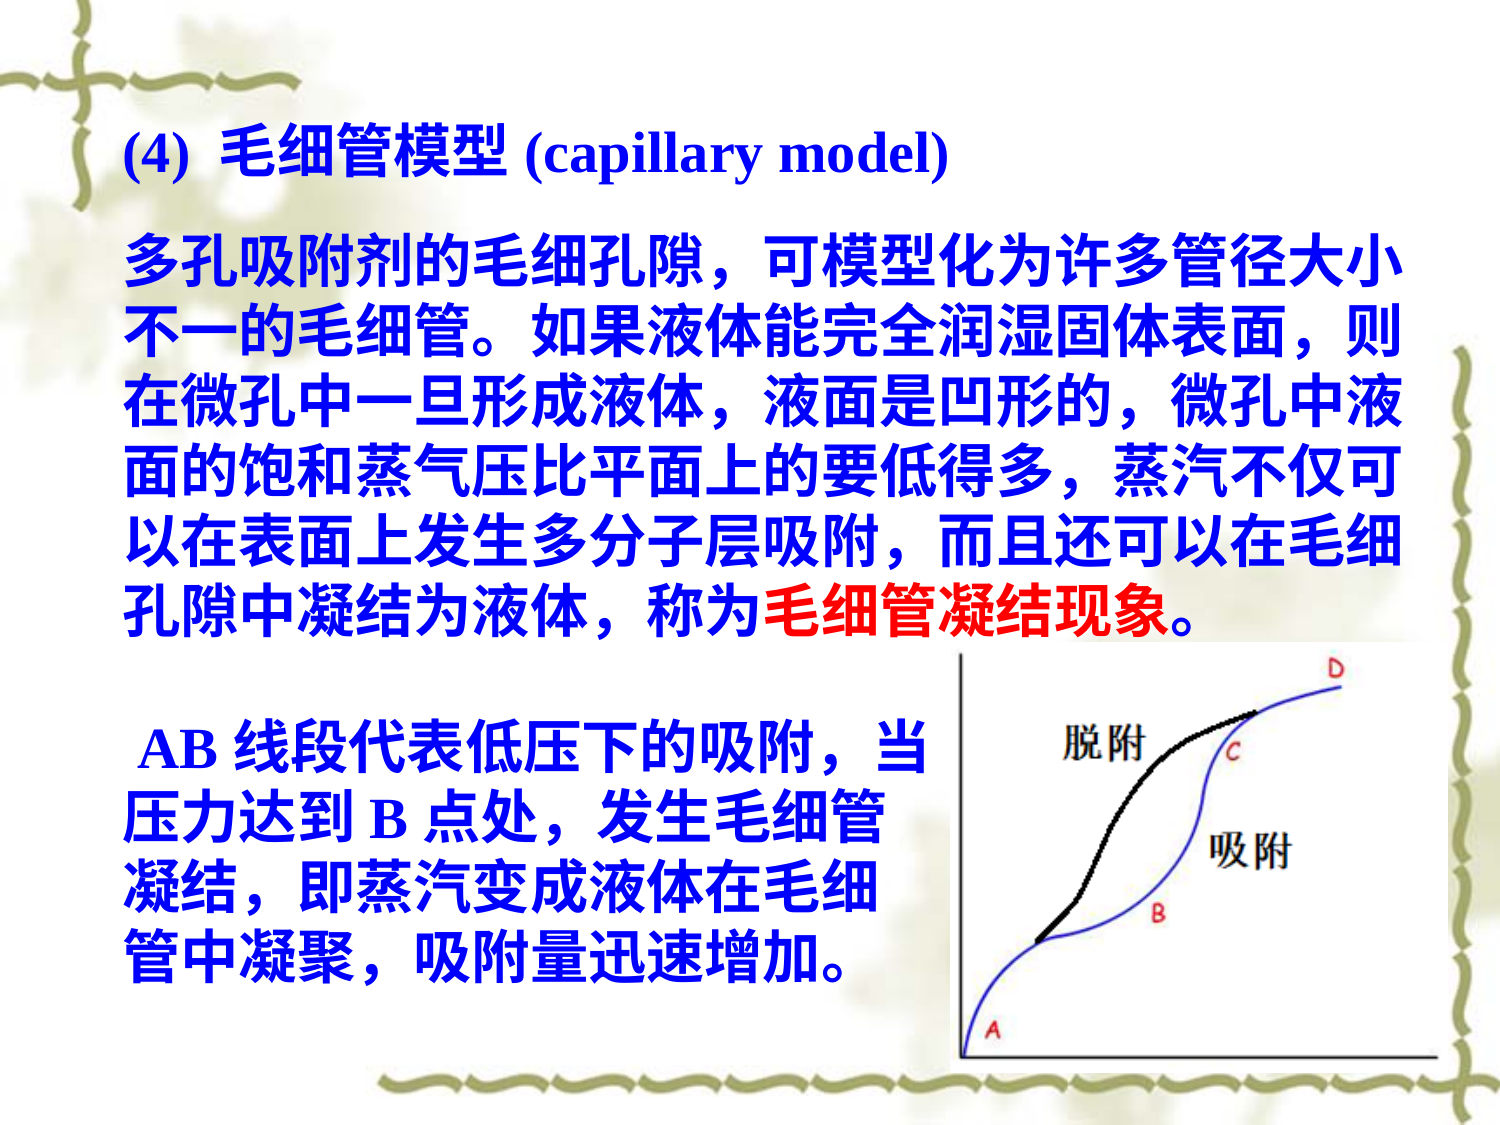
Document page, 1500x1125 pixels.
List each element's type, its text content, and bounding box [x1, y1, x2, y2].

picture [0, 0, 1500, 1125]
text_box AB线段代表低压下的吸附，当压力达到B点处，发生毛细管凝结，即蒸汽变成液体在毛细管中凝聚，吸附量迅速增加。 [107, 710, 945, 991]
text_box 多孔吸附剂的毛细孔隙，可模型化为许多管径大小不一的毛细管。如果液体能完全润湿固体表面，则在微孔中一旦形成液体，液面是凹形的，微孔中液面的饱和蒸气压比平面上的要低得多，蒸汽不仅可以在表面上发生多分子层吸附，而且还可以在毛细孔隙中凝结为液体，称为毛细管凝结现象。 [107, 216, 1447, 652]
text_box (4) 毛细管模型(capillary model) [107, 106, 1308, 192]
